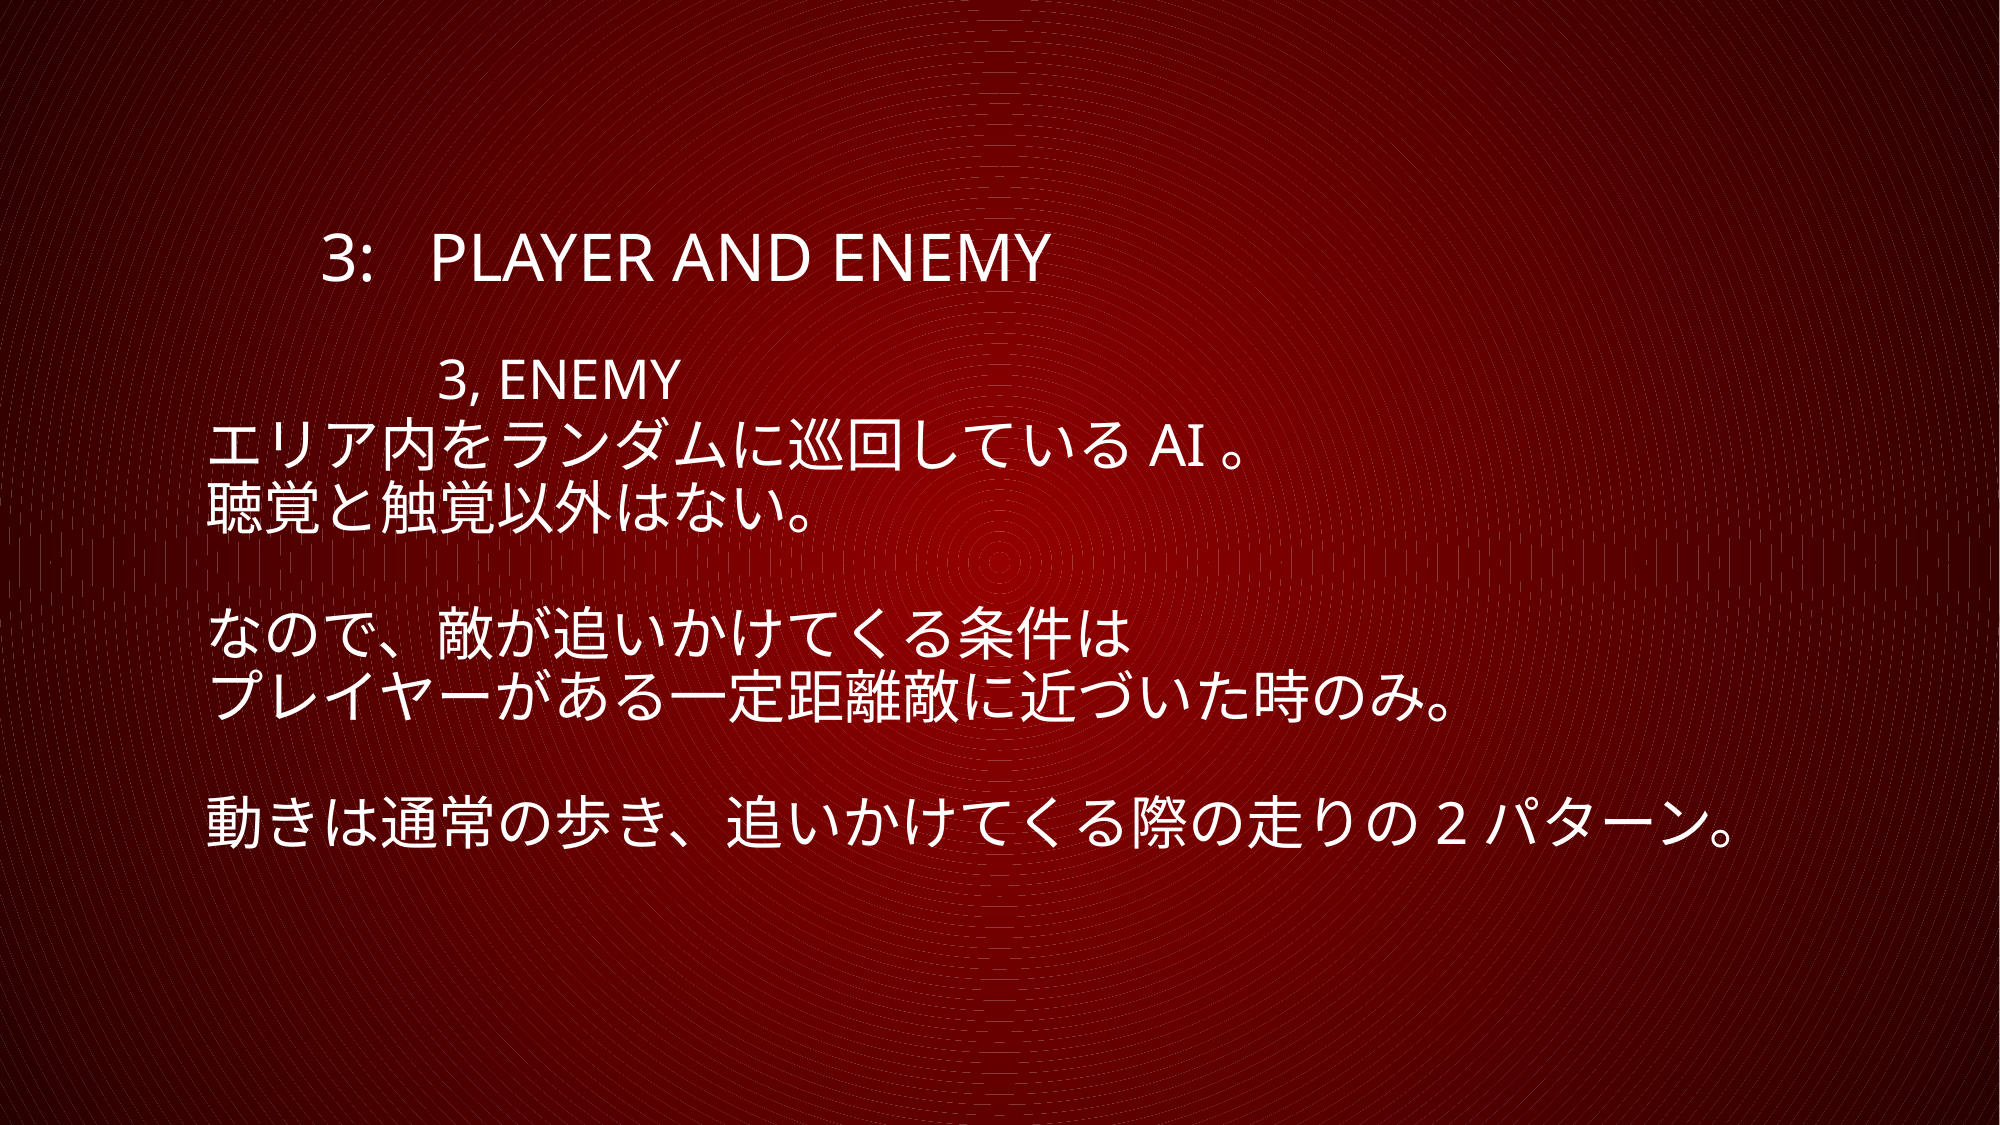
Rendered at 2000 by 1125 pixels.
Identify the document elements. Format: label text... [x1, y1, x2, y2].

text_box エリア内をランダムに巡回しているAI。 聴覚と触覚以外はない。 なので、敵が追いかけてくる条件は プレイヤーがある一定距離敵に近づいた時のみ。 動きは通常の歩き、追いかけてくる際の走りの2パターン。 [190, 408, 1809, 865]
title 3: PLAYER AND ENEMY 3, ENEMY [231, 219, 1932, 420]
